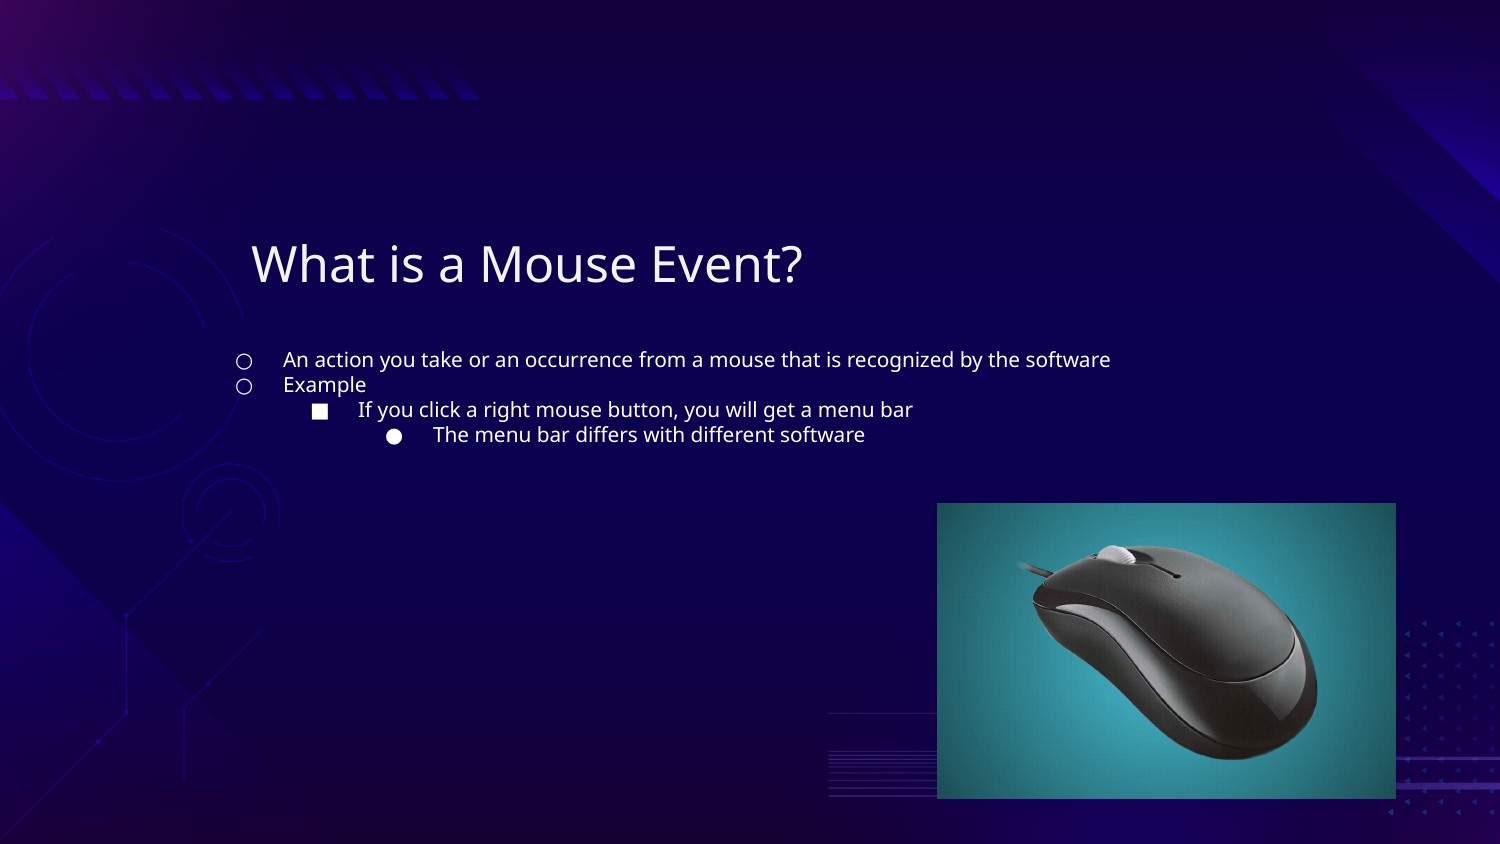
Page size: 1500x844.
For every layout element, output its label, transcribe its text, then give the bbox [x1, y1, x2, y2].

title What is a Mouse Event? [236, 140, 1131, 308]
picture [0, 0, 1500, 844]
subtitle An action you take or an occurrence from a mouse that is recognized by the software Example If you click a right mouse button, you will get a menu bar The menu bar differs with different software [118, 331, 1183, 499]
